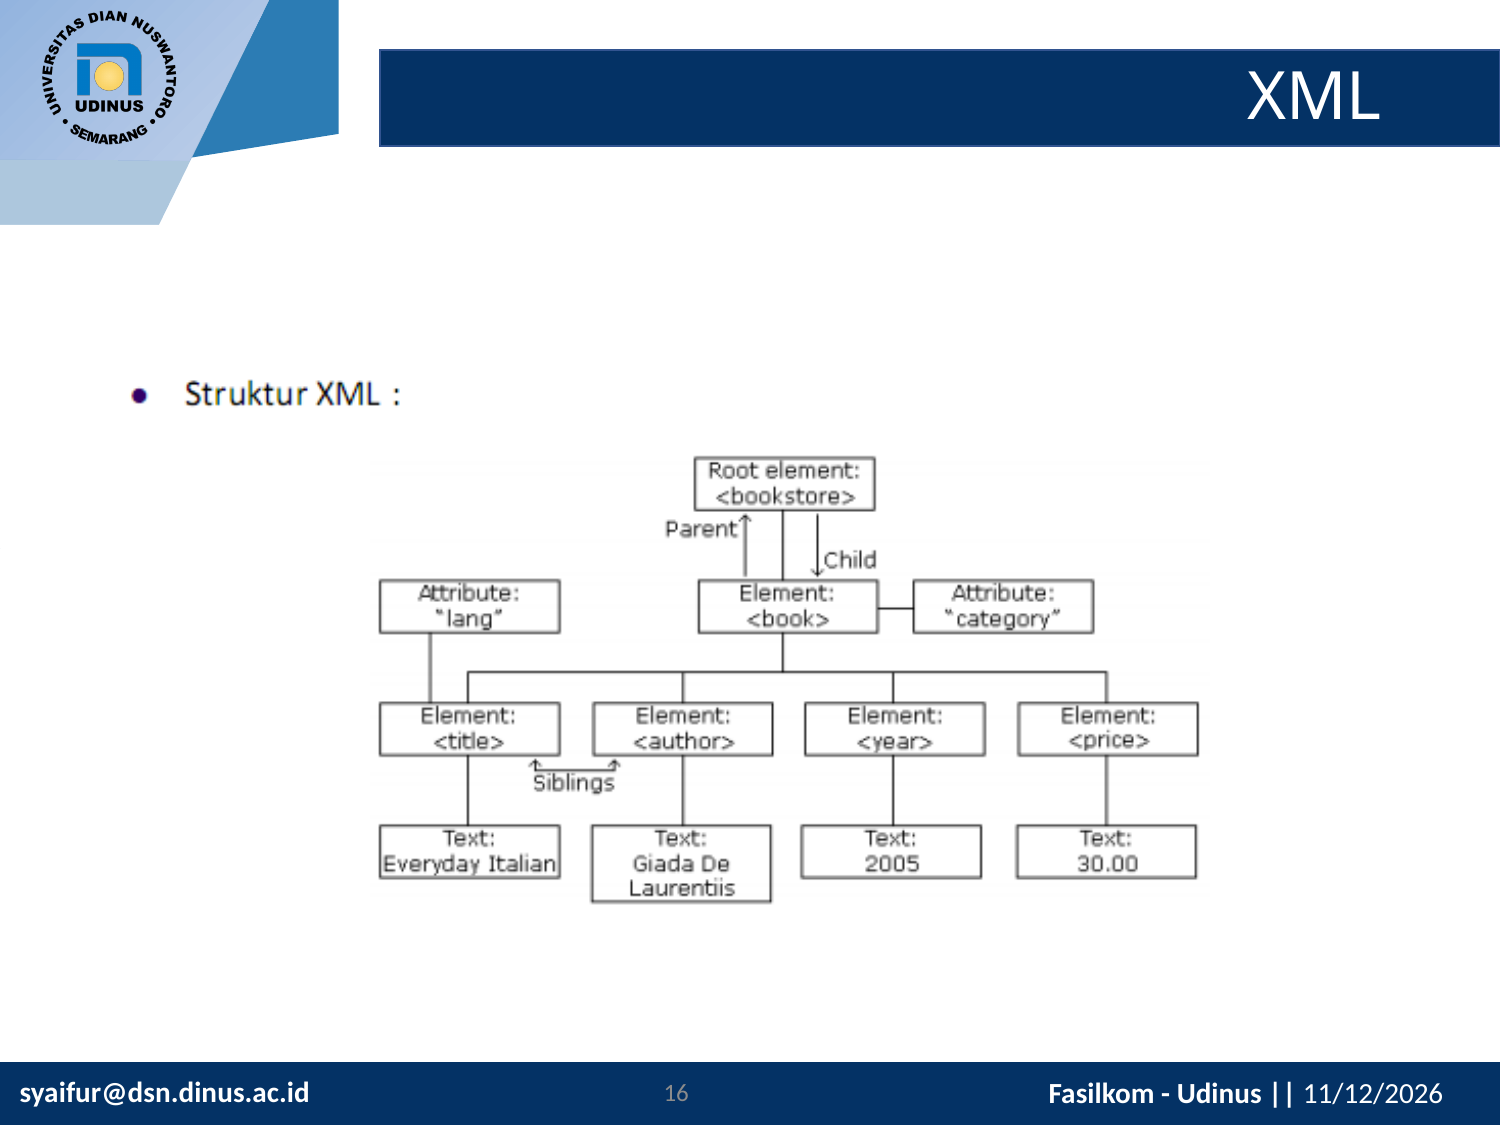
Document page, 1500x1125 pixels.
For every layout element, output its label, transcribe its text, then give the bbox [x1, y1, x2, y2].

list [125, 379, 1322, 923]
title XML [380, 49, 1397, 147]
picture [37, 8, 181, 147]
